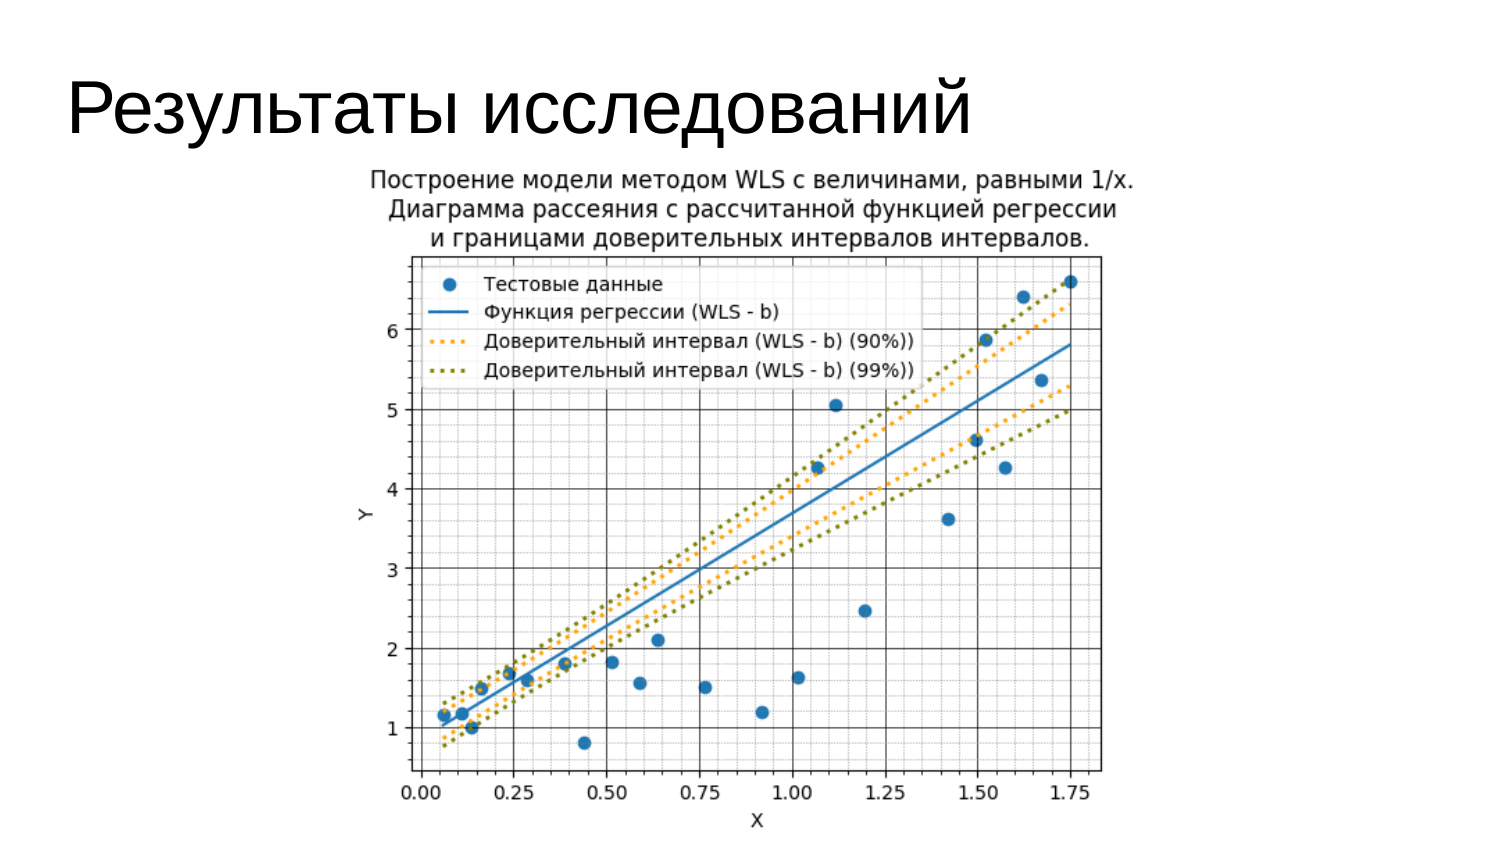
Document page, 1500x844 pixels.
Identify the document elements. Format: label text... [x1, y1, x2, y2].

title Результаты исследований [51, 43, 1449, 138]
picture [344, 154, 1155, 844]
